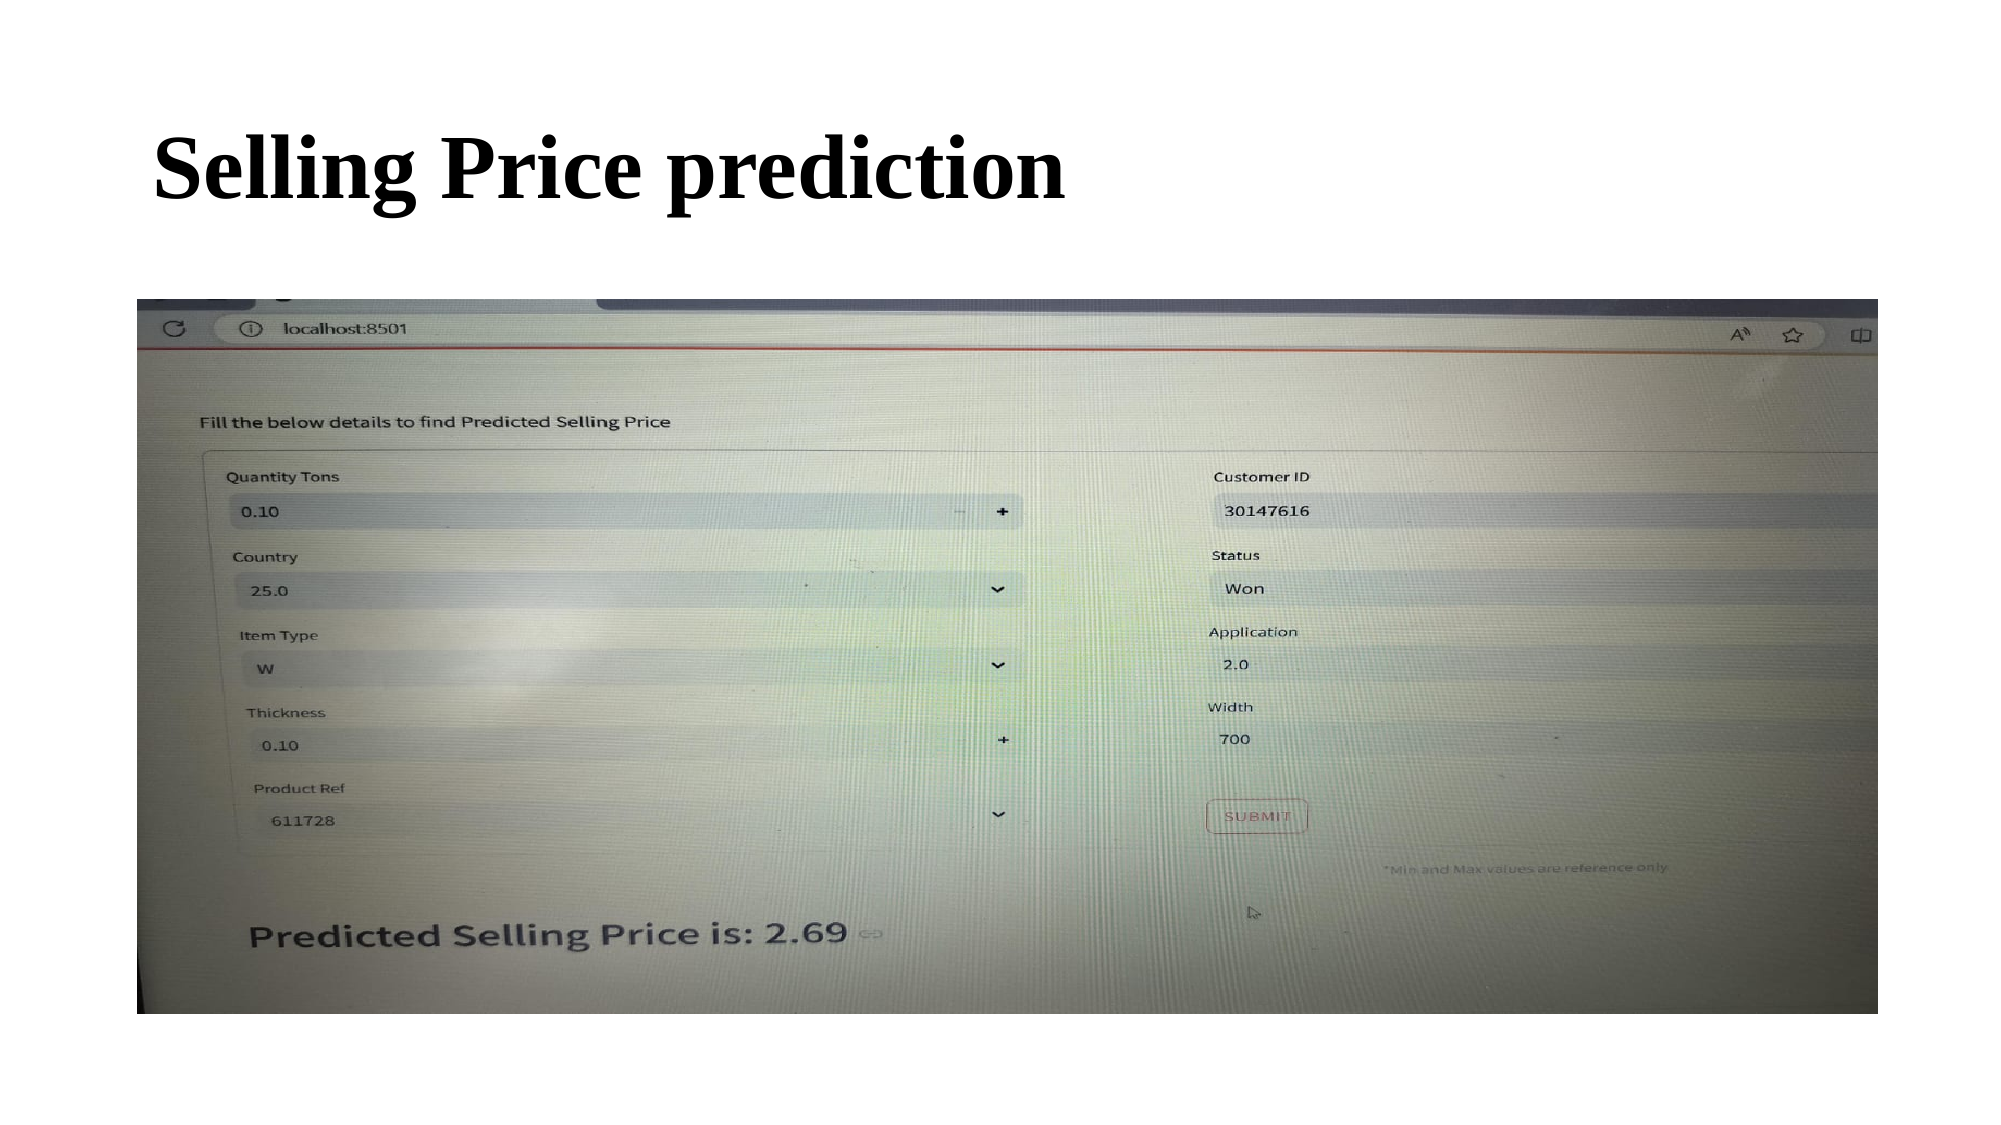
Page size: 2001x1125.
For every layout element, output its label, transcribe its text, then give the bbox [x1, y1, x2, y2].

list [137, 299, 1878, 1014]
title Selling Price prediction [137, 59, 1863, 278]
